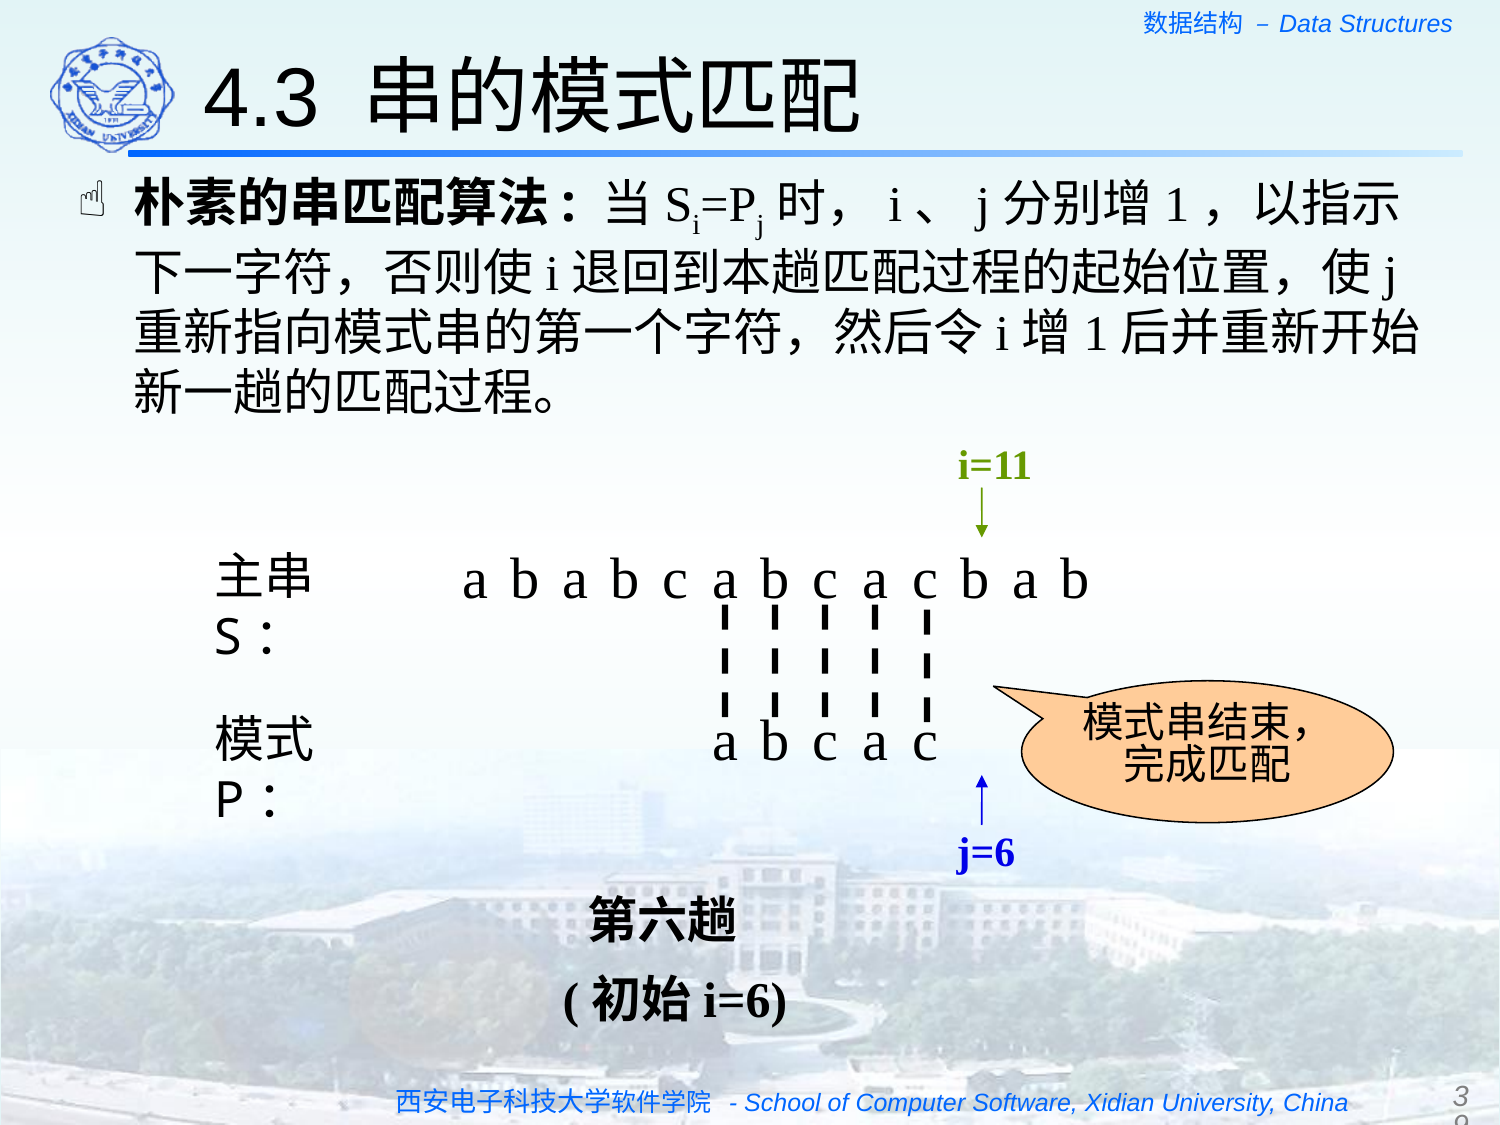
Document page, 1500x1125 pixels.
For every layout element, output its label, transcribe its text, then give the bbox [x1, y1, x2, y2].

picture [1, 749, 1499, 1125]
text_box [199, 537, 951, 613]
slide_number 39 [1362, 1062, 1463, 1113]
text_box 朴素的串匹配算法: 当Si=Pj时，i、j分别增1，以指示下一字符，否则使i退回到本趟匹配过程的起始位置，使j重新指向模式串的第一个字符，然后令i增1后并重新开始新一趟的匹配过程。 [62, 162, 1450, 450]
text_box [699, 712, 951, 763]
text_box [956, 437, 1034, 876]
text_box 模式串结束，完成匹配 [1039, 680, 1394, 823]
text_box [1039, 537, 1101, 613]
text_box 第六趟 (初始i=6) [412, 887, 913, 1036]
title 4.3 串的模式匹配 [188, 42, 1425, 143]
text_box 模式P： [200, 699, 375, 835]
picture [50, 37, 175, 153]
